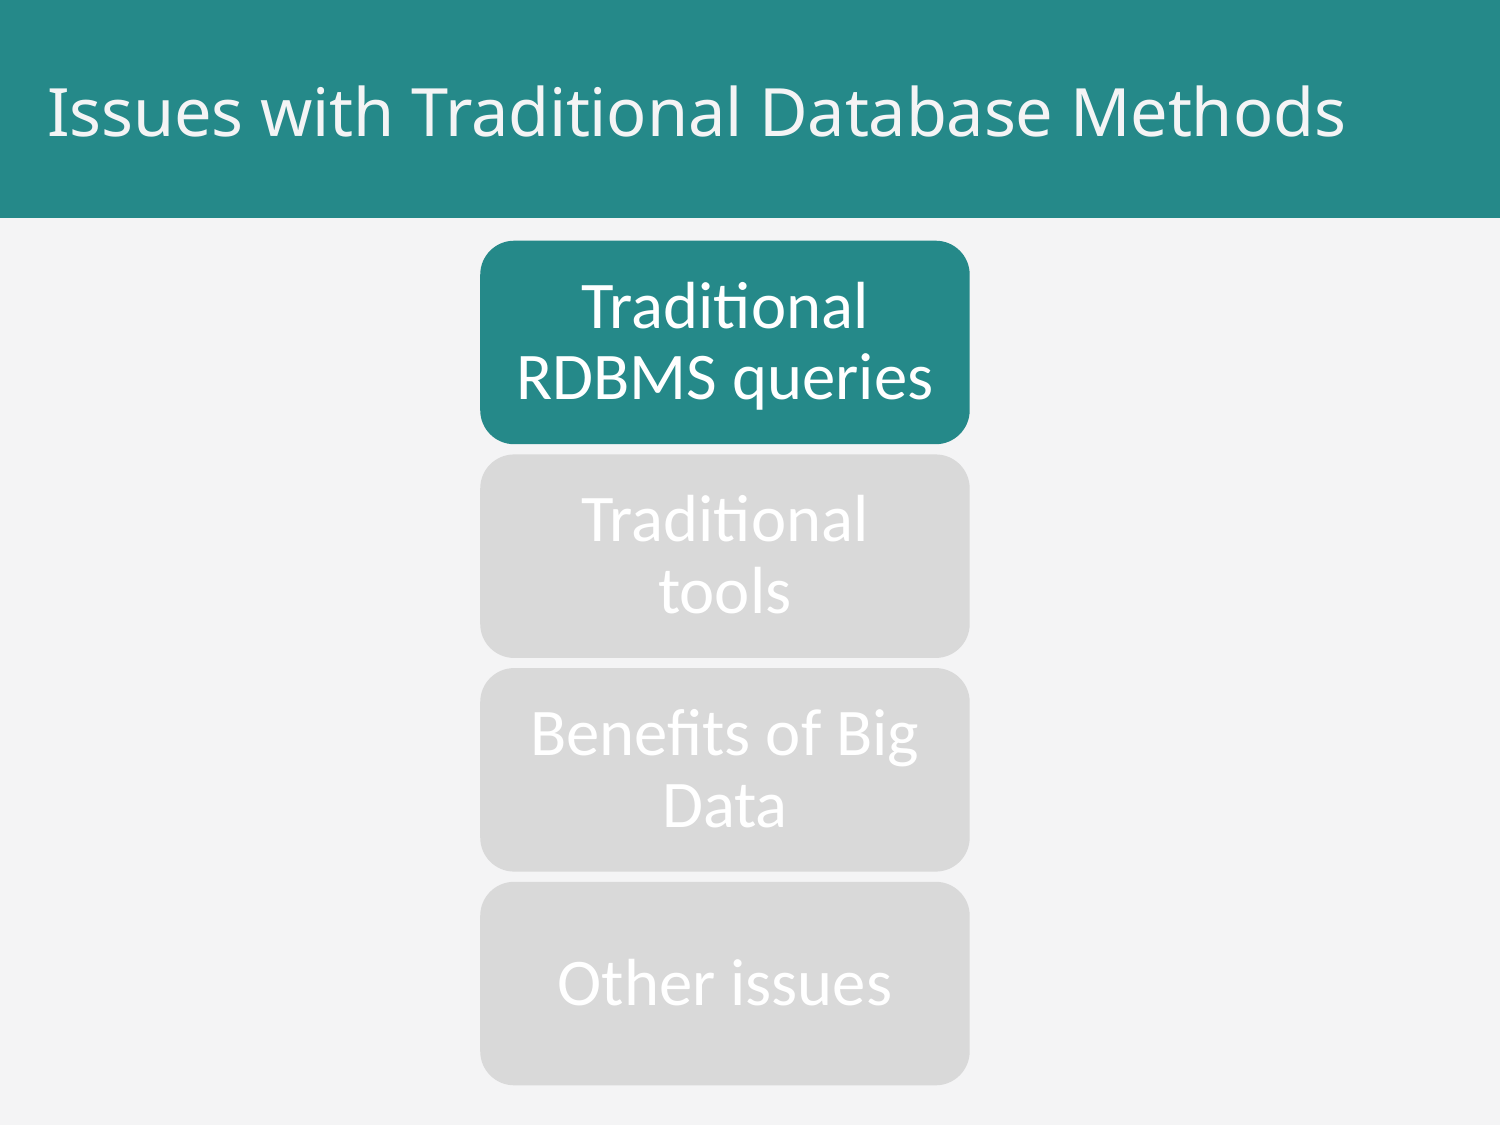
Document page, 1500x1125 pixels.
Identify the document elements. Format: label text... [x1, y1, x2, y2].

text_box Traditional tools [480, 454, 970, 658]
text_box [45, 240, 1405, 1086]
text_box Benefits of Big Data [480, 668, 970, 872]
text_box Other issues [480, 881, 970, 1086]
title Issues with Traditional Database Methods [45, 13, 1350, 204]
text_box Traditional RDBMS queries [480, 240, 970, 445]
